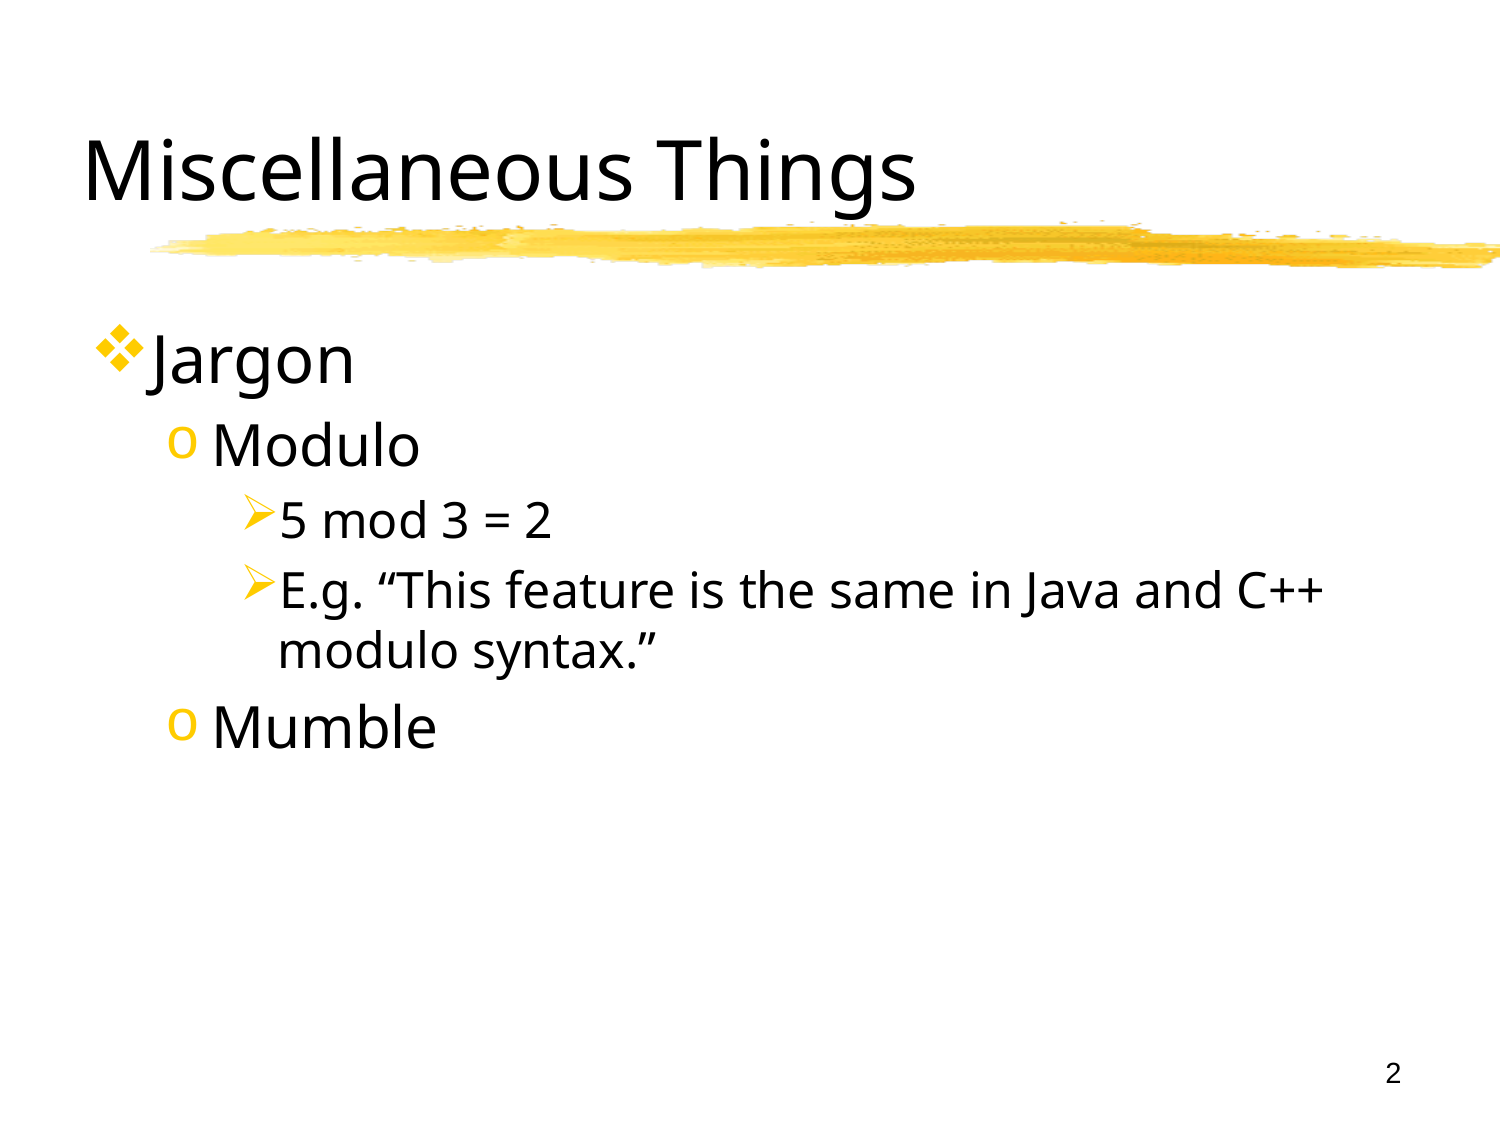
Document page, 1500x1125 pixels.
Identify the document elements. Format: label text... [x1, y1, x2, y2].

picture [150, 215, 1500, 279]
slide_number 2 [1103, 1021, 1417, 1098]
title Miscellaneous Things [66, 37, 1342, 225]
list Jargon Modulo 5 mod 3 = 2 E.g. “This feature is the same in Java and C++ modulo syntax.” Mumble [75, 309, 1417, 994]
